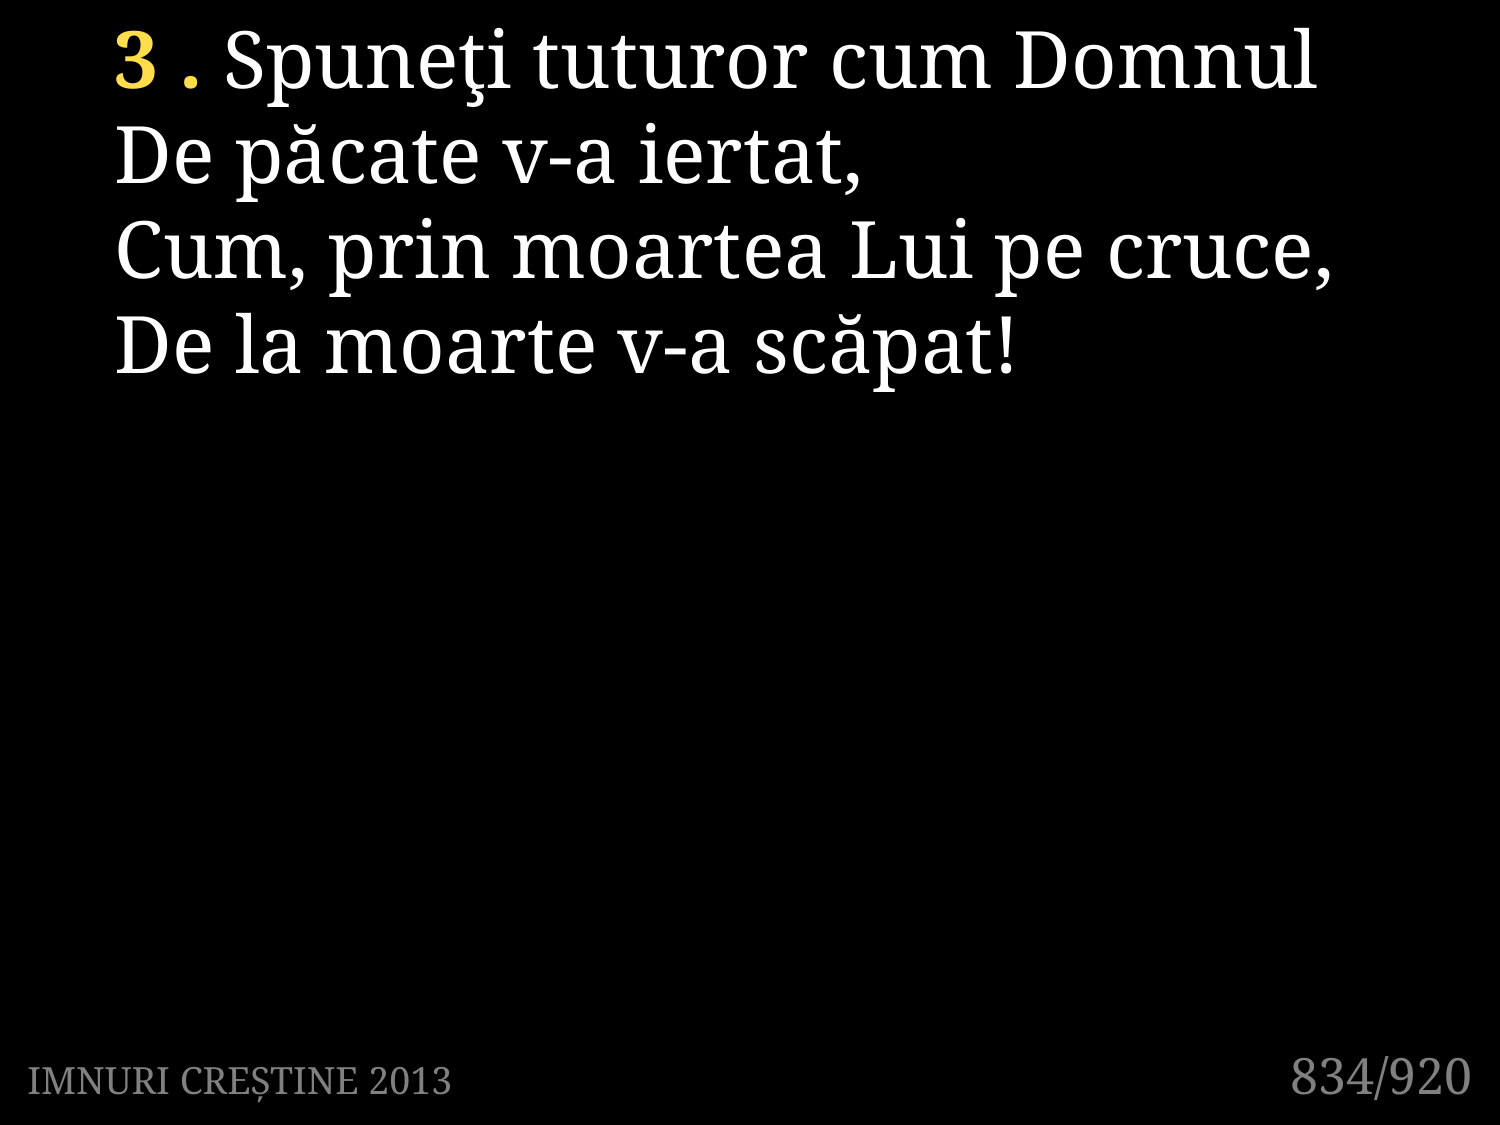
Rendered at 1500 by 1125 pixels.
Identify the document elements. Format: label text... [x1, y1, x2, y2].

text_box 834/920 [637, 1037, 1488, 1113]
text_box 3 . Spuneţi tuturor cum Domnul De păcate v-a iertat, Cum, prin moartea Lui pe cruce, De la moarte v-a scăpat! [99, 2, 1500, 397]
text_box IMNURI CREȘTINE 2013 [12, 1049, 637, 1110]
